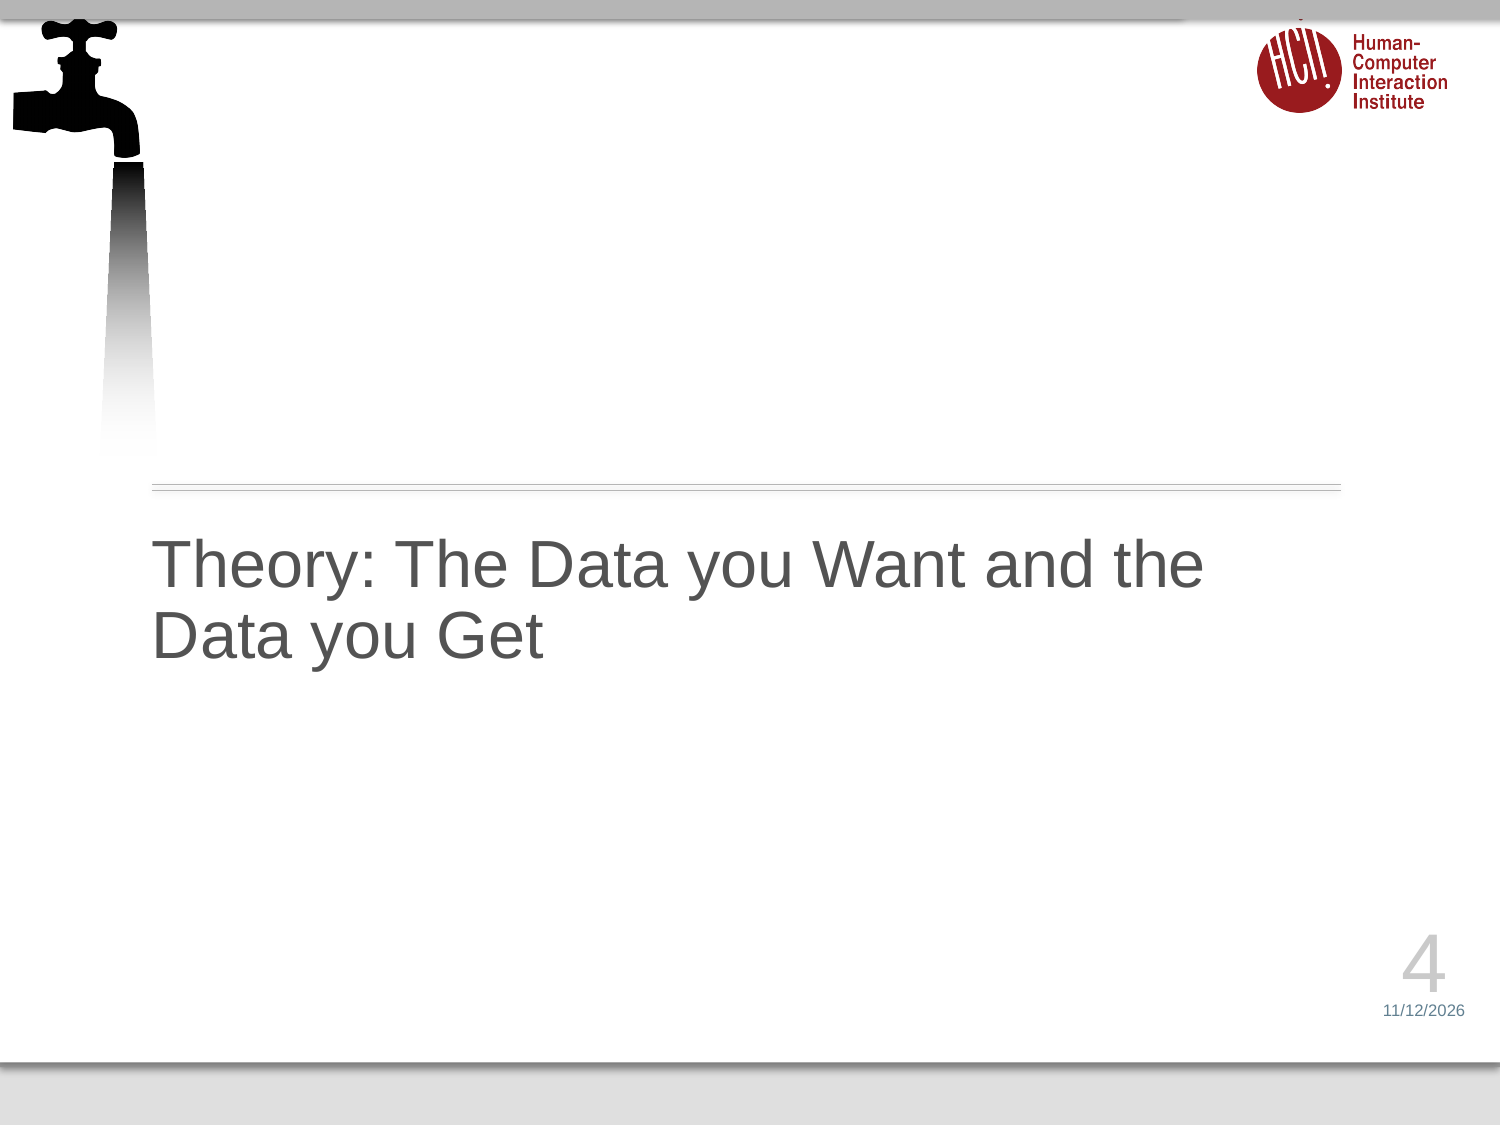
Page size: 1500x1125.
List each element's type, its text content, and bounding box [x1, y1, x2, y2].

title Theory: The Data you Want and the Data you Get [151, 529, 1342, 754]
picture [13, 20, 140, 158]
slide_number 4 [1369, 924, 1479, 1009]
picture [1257, 20, 1447, 113]
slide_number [1369, 1009, 1479, 1020]
